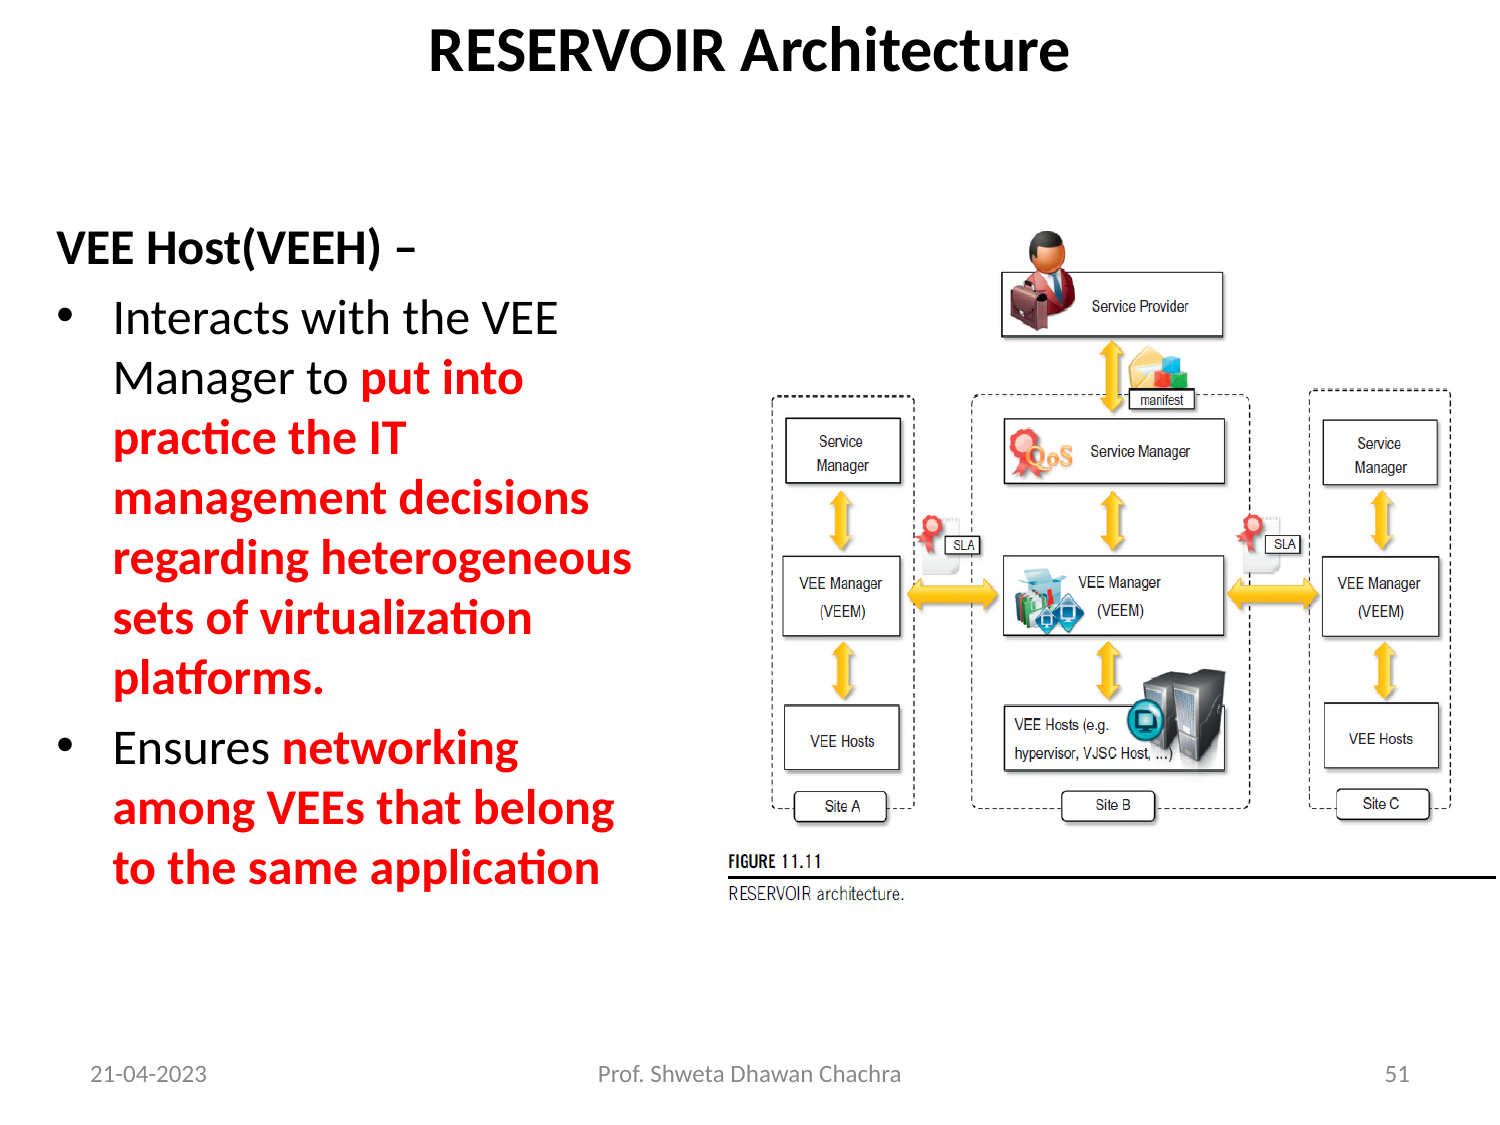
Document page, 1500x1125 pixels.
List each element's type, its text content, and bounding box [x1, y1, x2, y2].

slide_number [75, 1042, 425, 1103]
slide_number ‹#› [1074, 1042, 1425, 1103]
title RESERVOIR Architecture [75, 0, 1425, 93]
picture [696, 231, 1500, 918]
footer Prof. Shweta Dhawan Chachra [512, 1042, 988, 1103]
list VEE Host(VEEH) – Interacts with the VEE Manager to put into practice the IT management decisions regarding heterogeneous sets of virtualization platforms. Ensures networking among VEEs that belong to the same application [41, 137, 668, 963]
